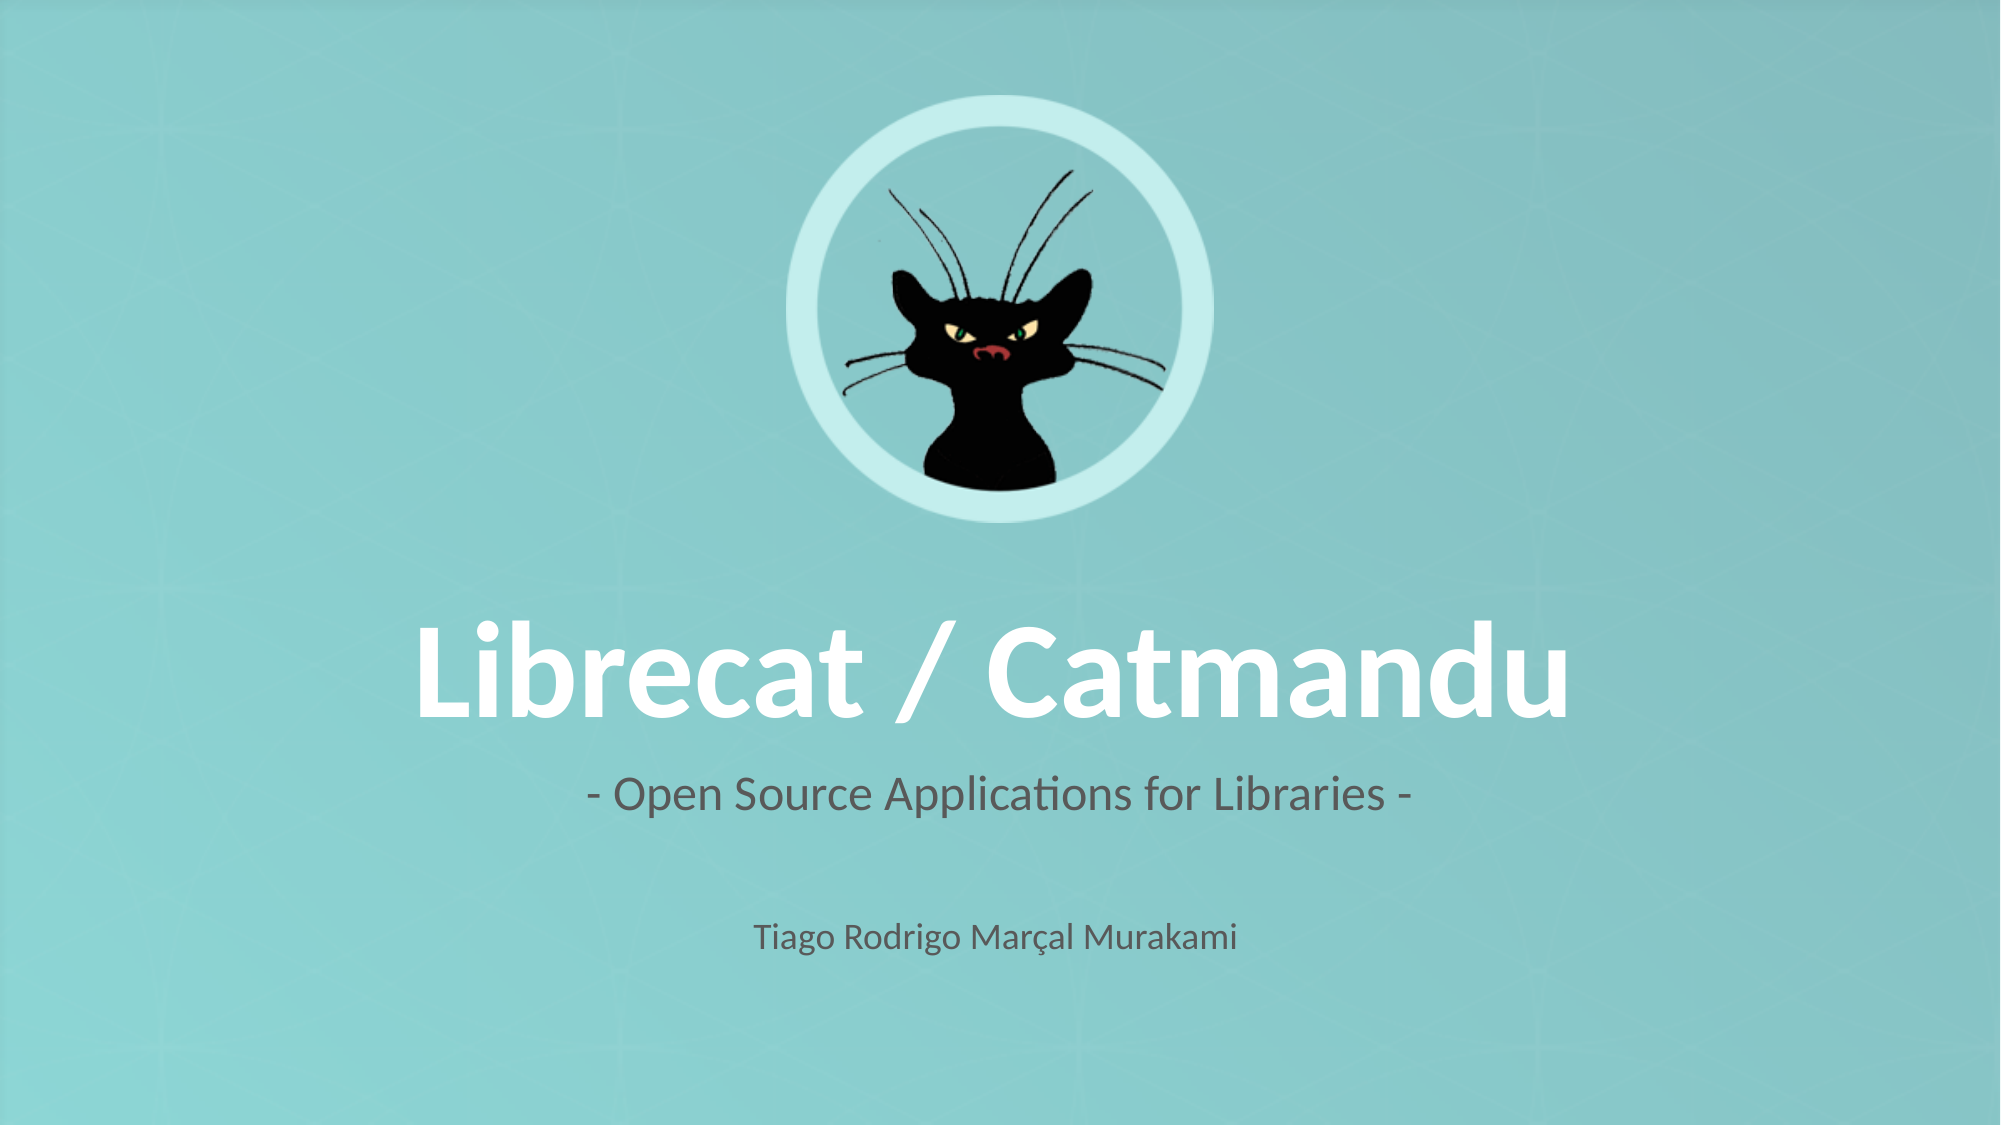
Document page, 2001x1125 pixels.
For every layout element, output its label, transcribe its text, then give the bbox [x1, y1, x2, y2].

picture [0, 0, 2001, 1125]
subtitle Librecat / Catmandu - Open Source Applications for Libraries - Tiago Rodrigo Marçal Murakami [249, 590, 1750, 1018]
